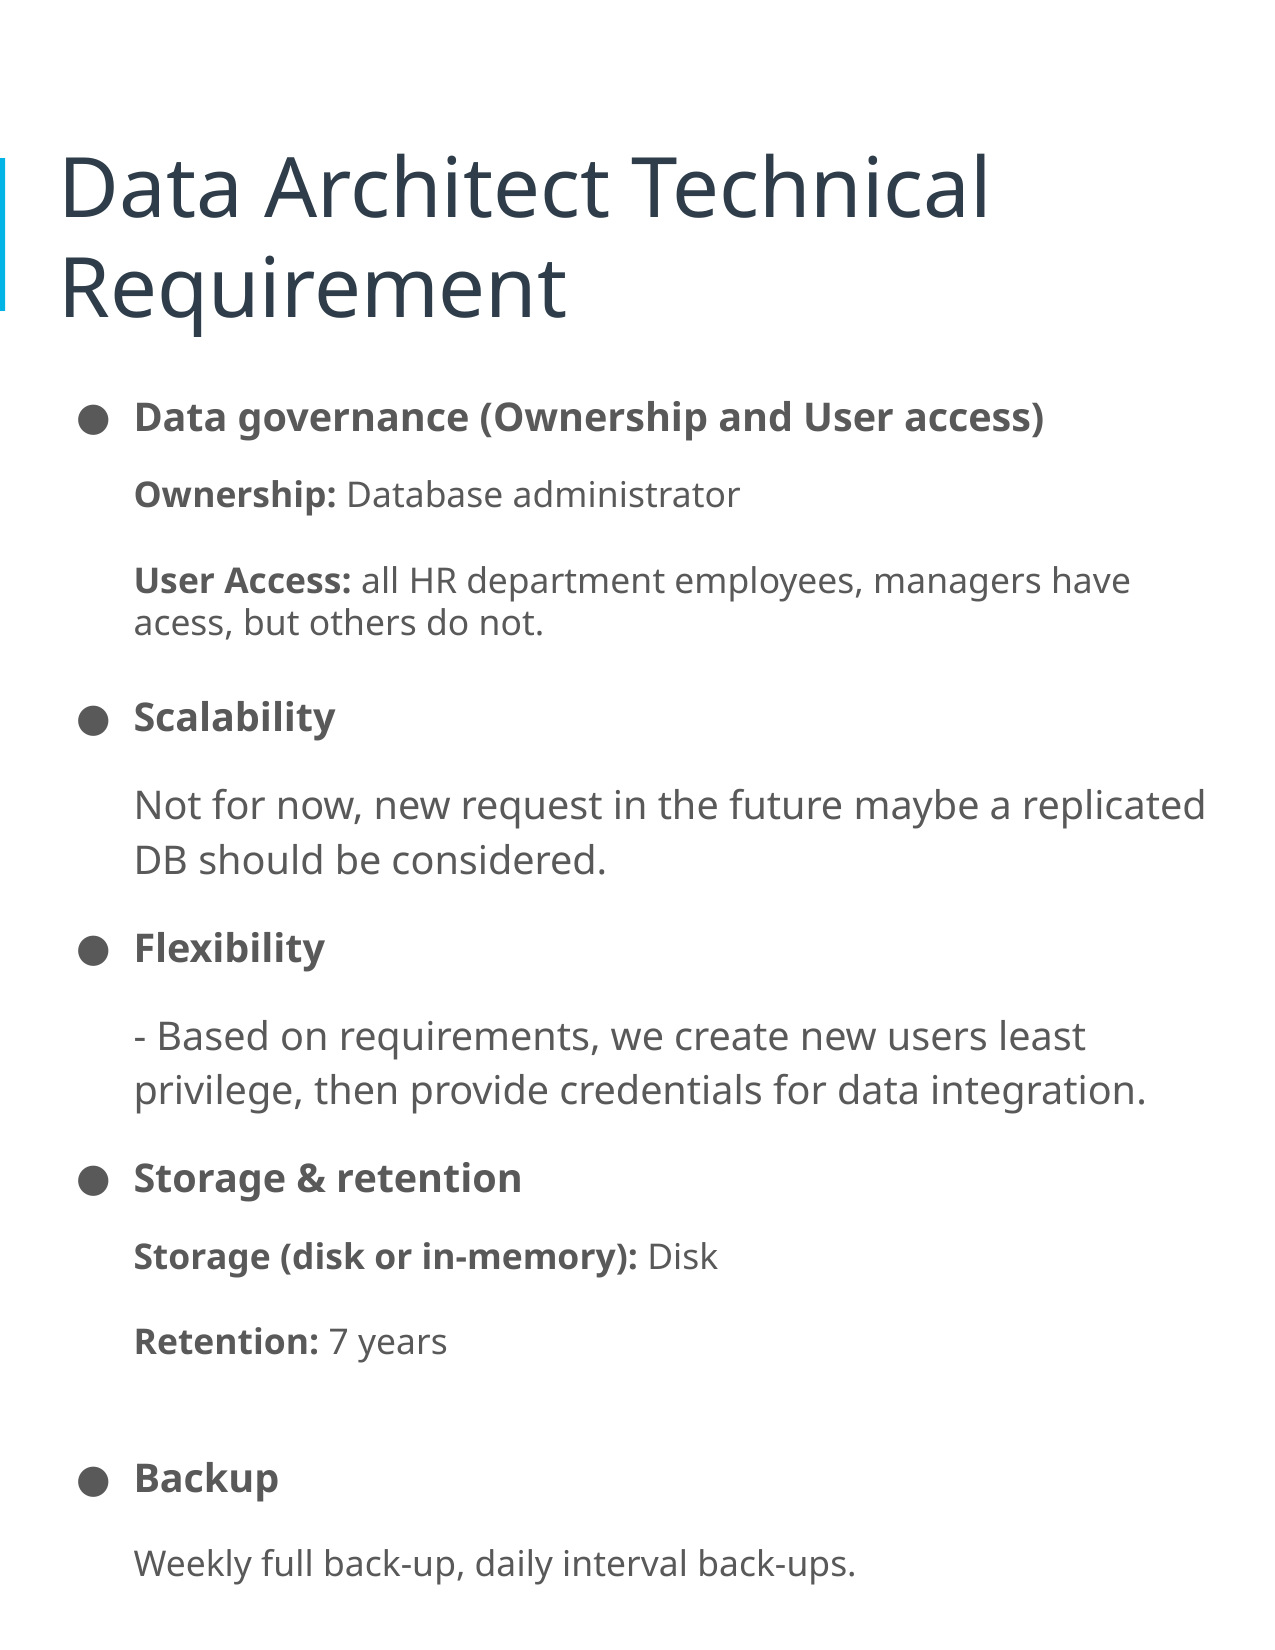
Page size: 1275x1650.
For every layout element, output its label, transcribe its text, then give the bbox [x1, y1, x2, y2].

title Data Architect Technical Requirement [43, 142, 1232, 327]
list Data governance (Ownership and User access) Ownership: Database administrator User Access: all HR department employees, managers have acess, but others do not. Scalability Not for now, new request in the future maybe a replicated DB should be considered. Flexibility - Based on requirements, we create new users least privilege, then provide credentials for data integration. Storage & retention Storage (disk or in-memory): Disk Retention: 7 years Backup Weekly full back-up, daily interval back-ups. [43, 369, 1232, 1639]
